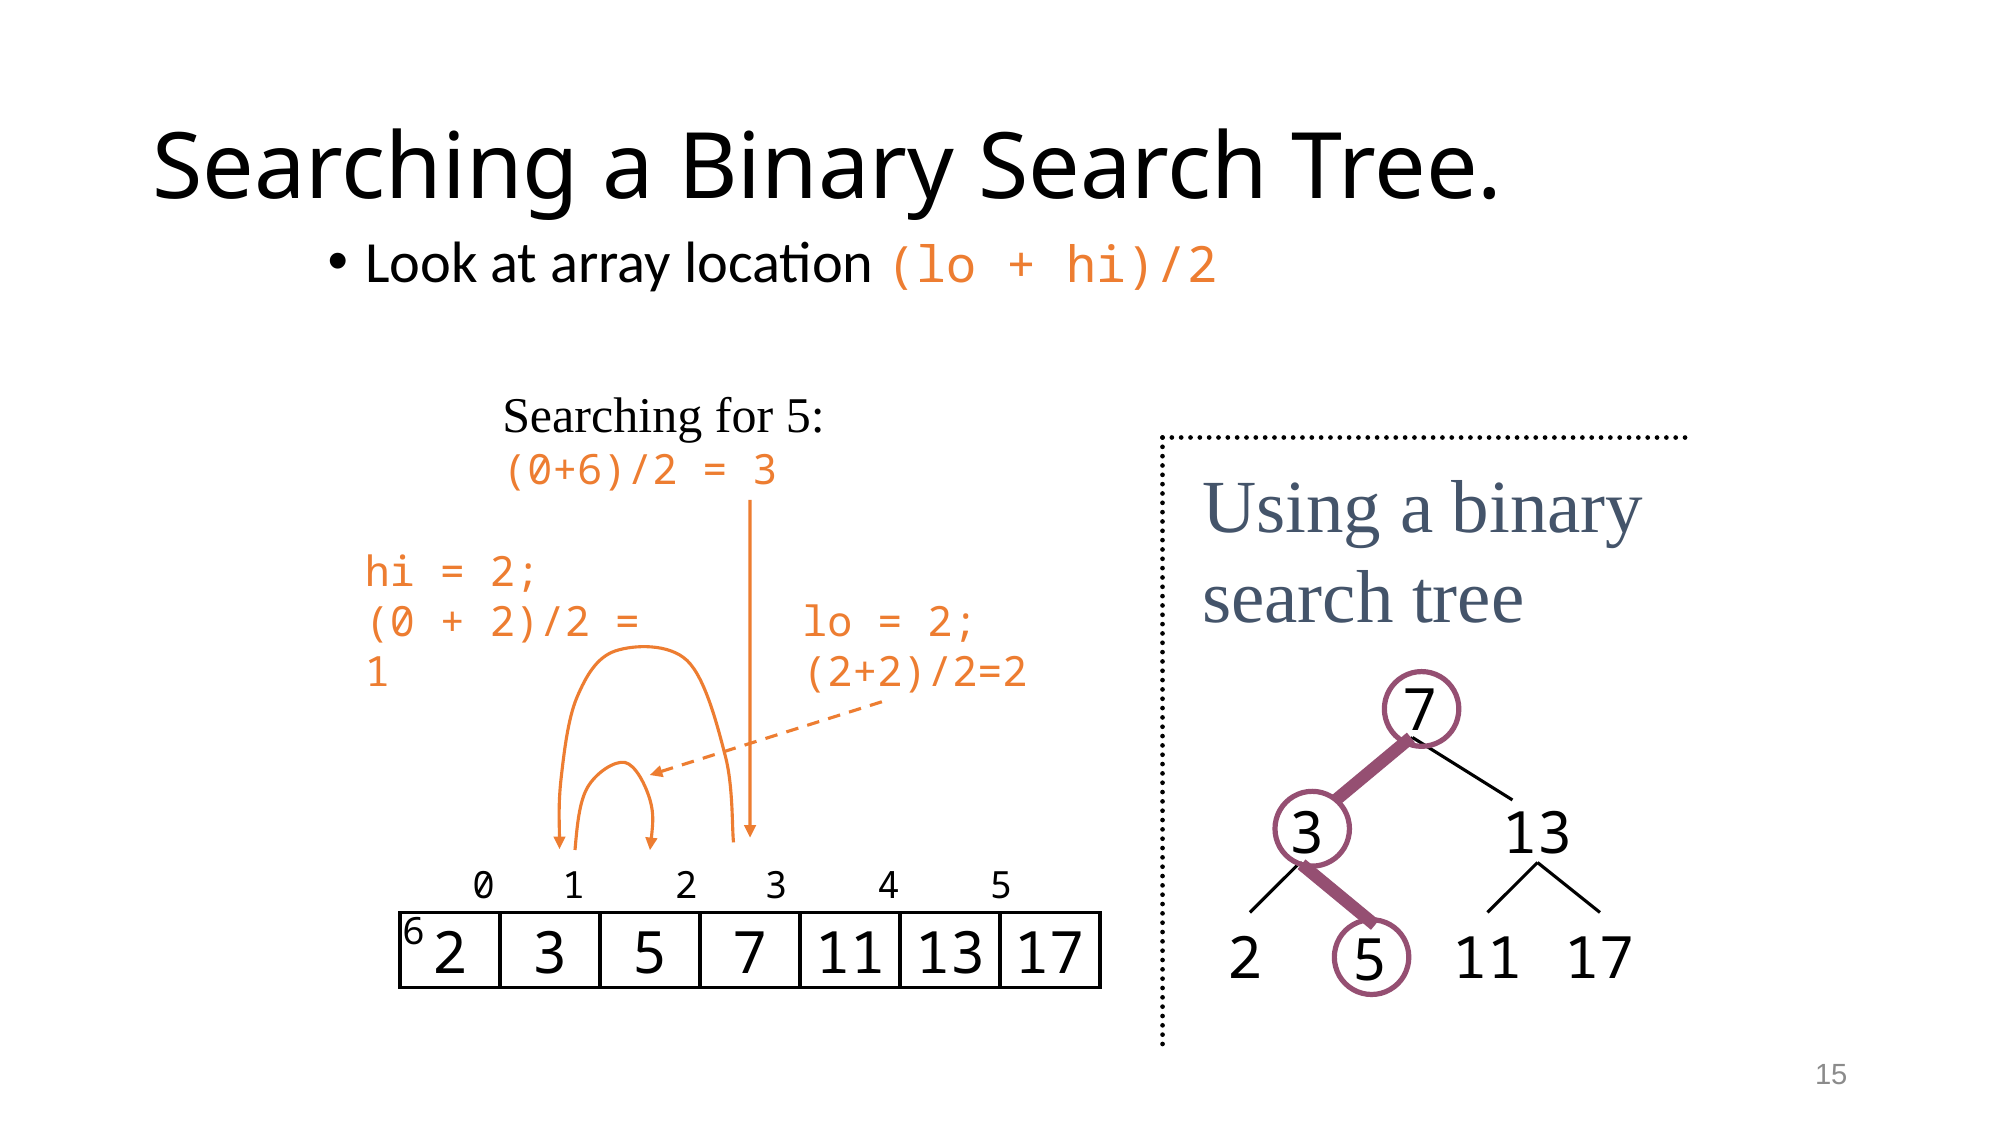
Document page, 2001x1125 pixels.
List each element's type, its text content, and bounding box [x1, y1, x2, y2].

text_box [1301, 864, 1409, 995]
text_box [387, 849, 1100, 988]
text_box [1274, 737, 1411, 867]
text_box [487, 374, 863, 587]
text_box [349, 537, 734, 849]
slide_number 15 [1412, 1042, 1863, 1103]
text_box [1162, 437, 1688, 1050]
list Look at array location (lo + hi)/2 [312, 224, 1719, 328]
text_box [574, 587, 1050, 850]
title Searching a Binary Search Tree. [137, 59, 1863, 278]
